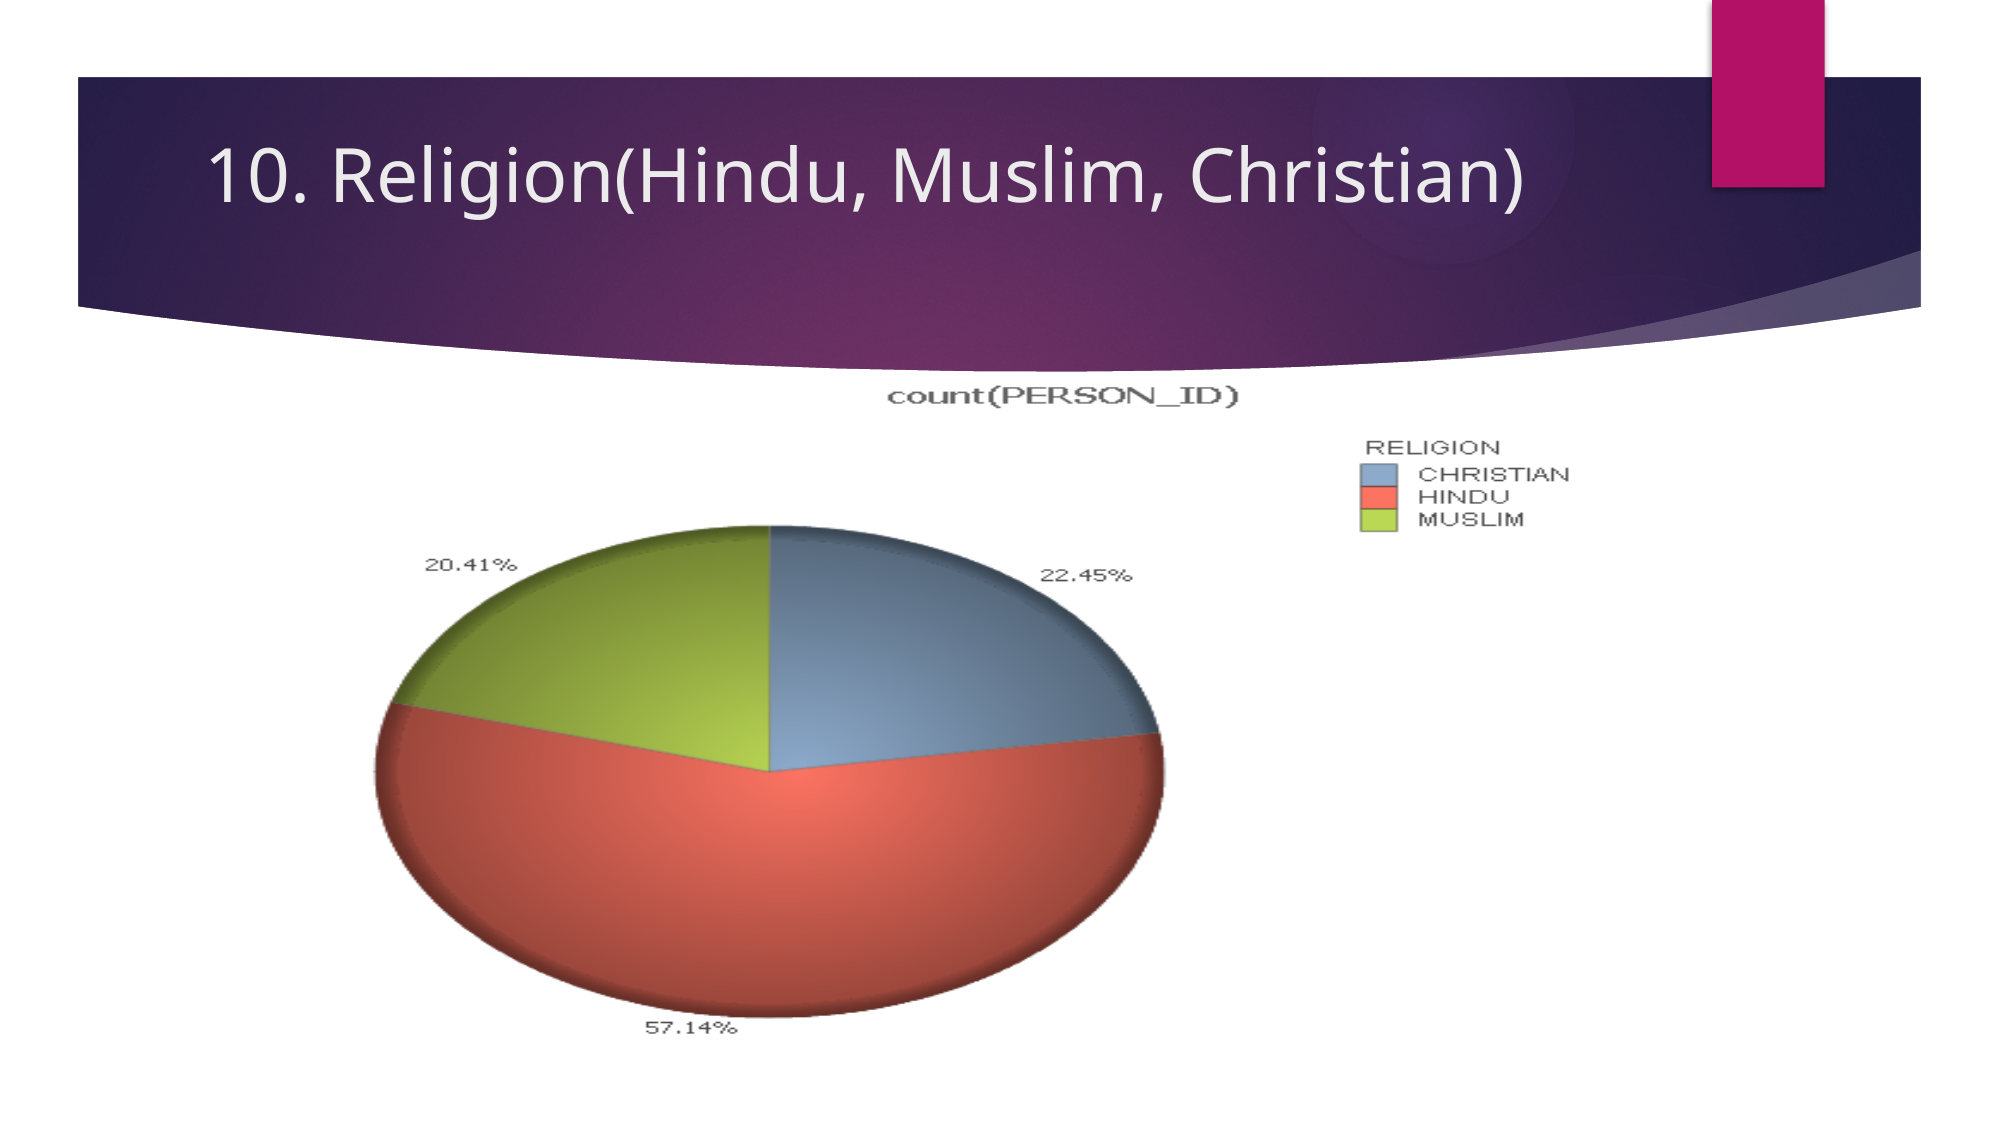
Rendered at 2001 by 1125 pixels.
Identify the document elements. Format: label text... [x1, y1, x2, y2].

title 10. Religion(Hindu, Muslim, Christian) [189, 159, 1627, 276]
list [203, 374, 1928, 1125]
